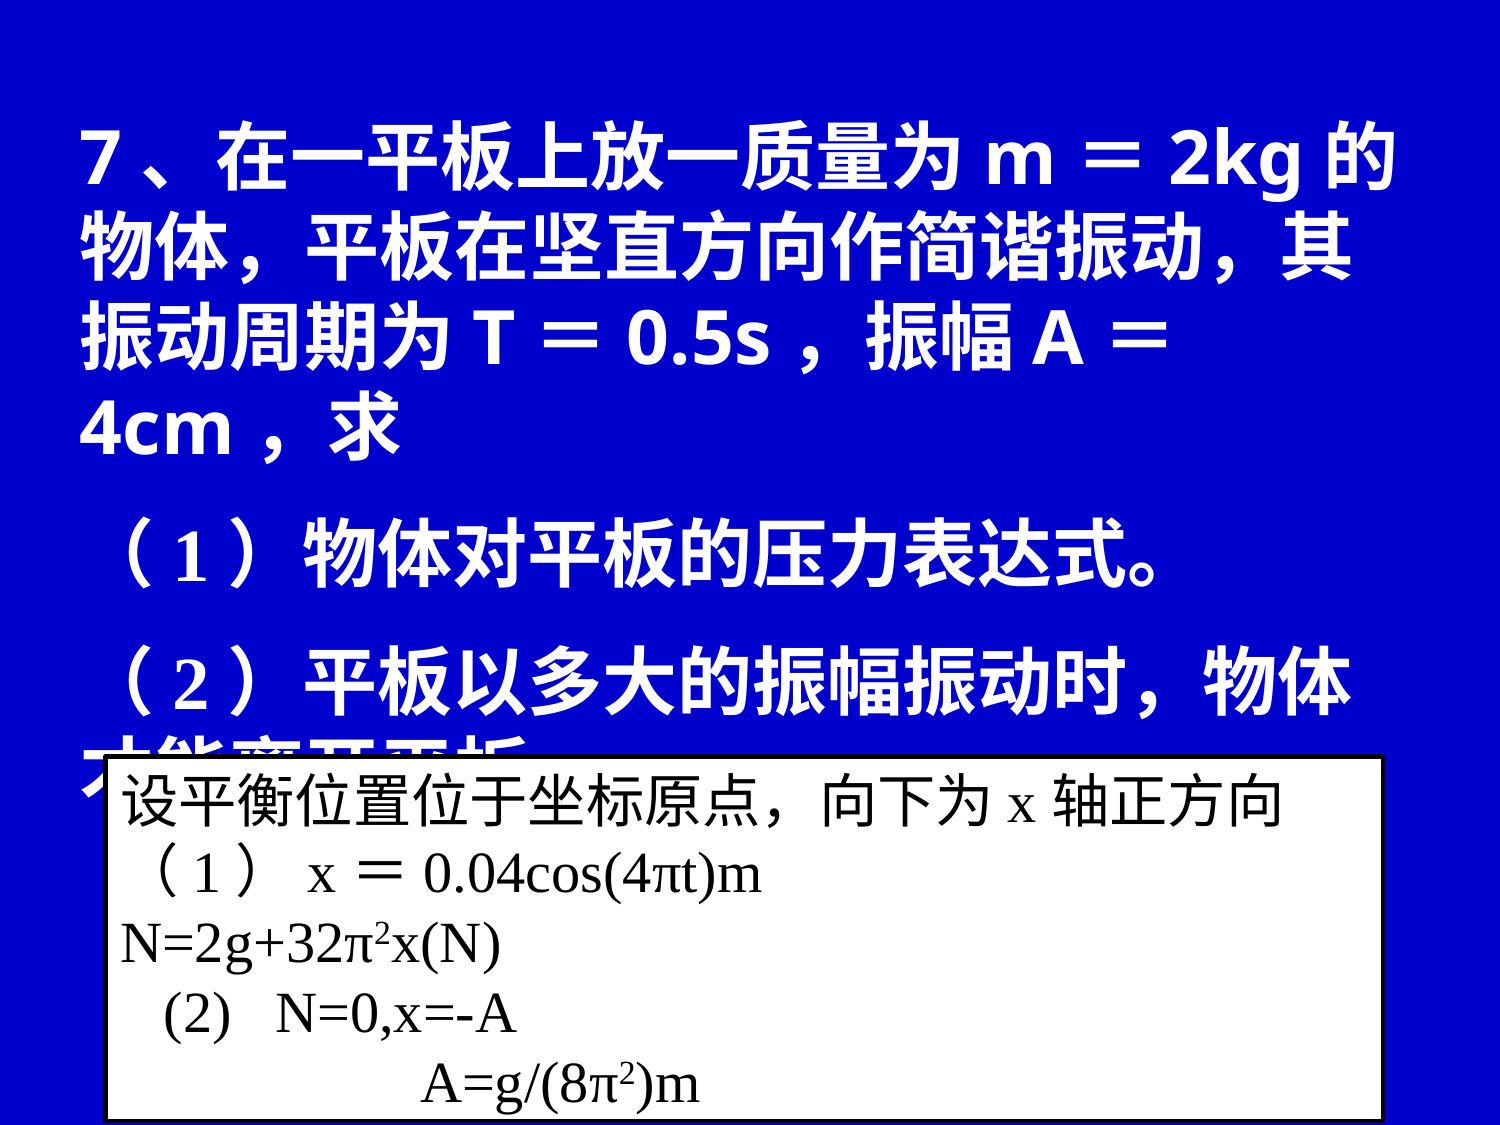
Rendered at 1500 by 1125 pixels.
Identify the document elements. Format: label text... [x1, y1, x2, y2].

text_box 设平衡位置位于坐标原点，向下为x轴正方向 （1）x＝0.04cos(4πt)m N=2g+32π2x(N) (2) N=0,x=-A A=g/(8π2)m [103, 754, 1385, 1123]
text_box 7、在一平板上放一质量为m＝2kg的物体，平板在坚直方向作简谐振动，其振动周期为T＝0.5s，振幅A＝4cm，求 （1）物体对平板的压力表达式。 （2）平板以多大的振幅振动时，物体才能离开平板。 [64, 101, 1436, 822]
